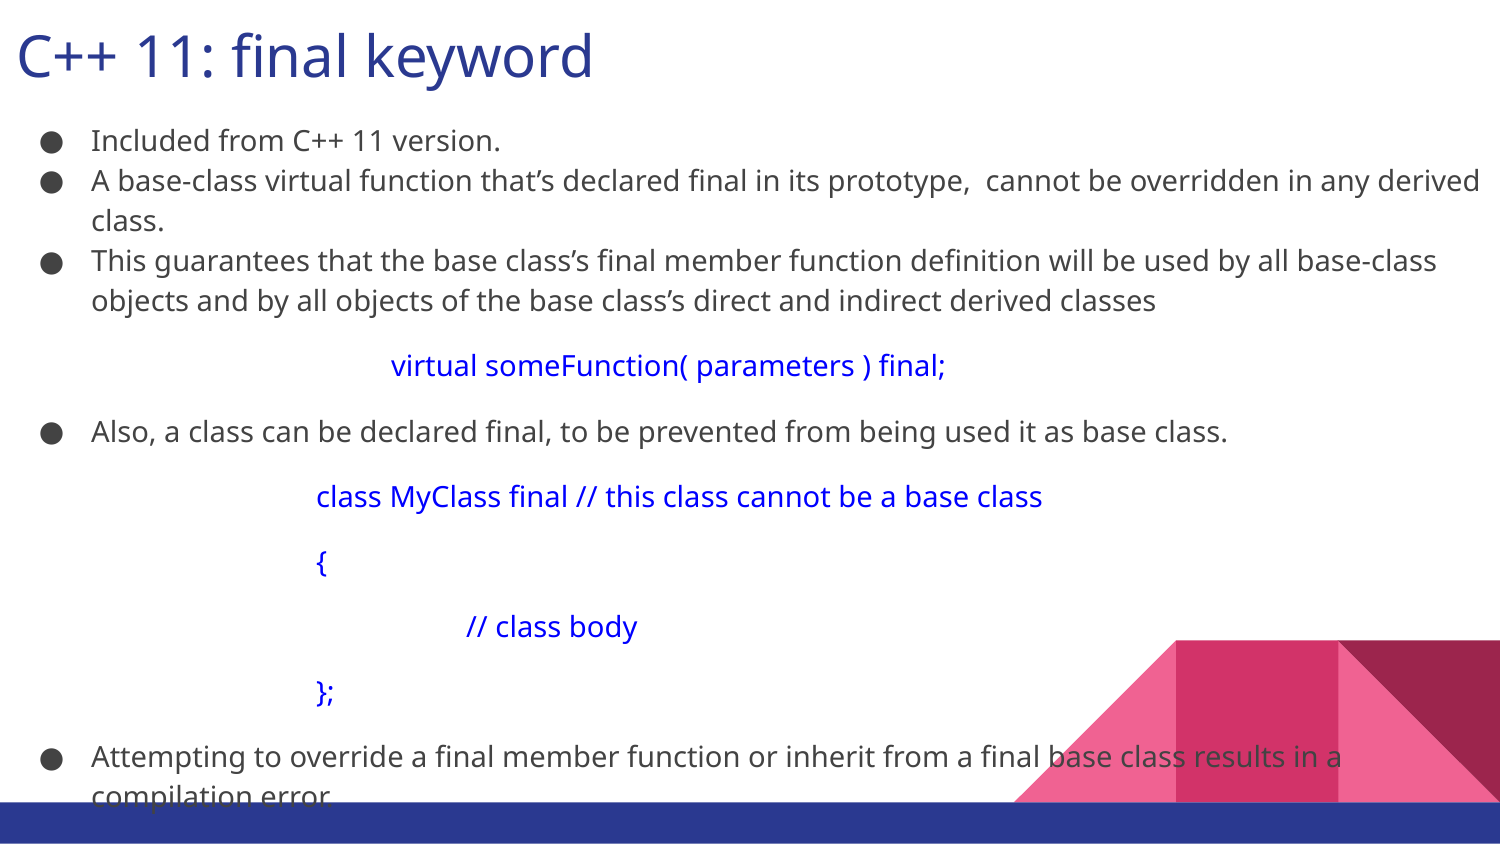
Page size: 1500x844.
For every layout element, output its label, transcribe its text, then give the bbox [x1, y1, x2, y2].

title C++ 11: final keyword [1, 4, 1399, 101]
list Included from C++ 11 version. A base-class virtual function that’s declared final in its prototype, cannot be overridden in any derived class. This guarantees that the base class’s final member function definition will be used by all base-class objects and by all objects of the base class’s direct and indirect derived classes virtual someFunction( parameters ) final; Also, a class can be declared final, to be prevented from being used it as base class. class MyClass final // this class cannot be a base class { // class body }; Attempting to override a final member function or inherit from a final base class results in a compilation error. [1, 101, 1500, 844]
